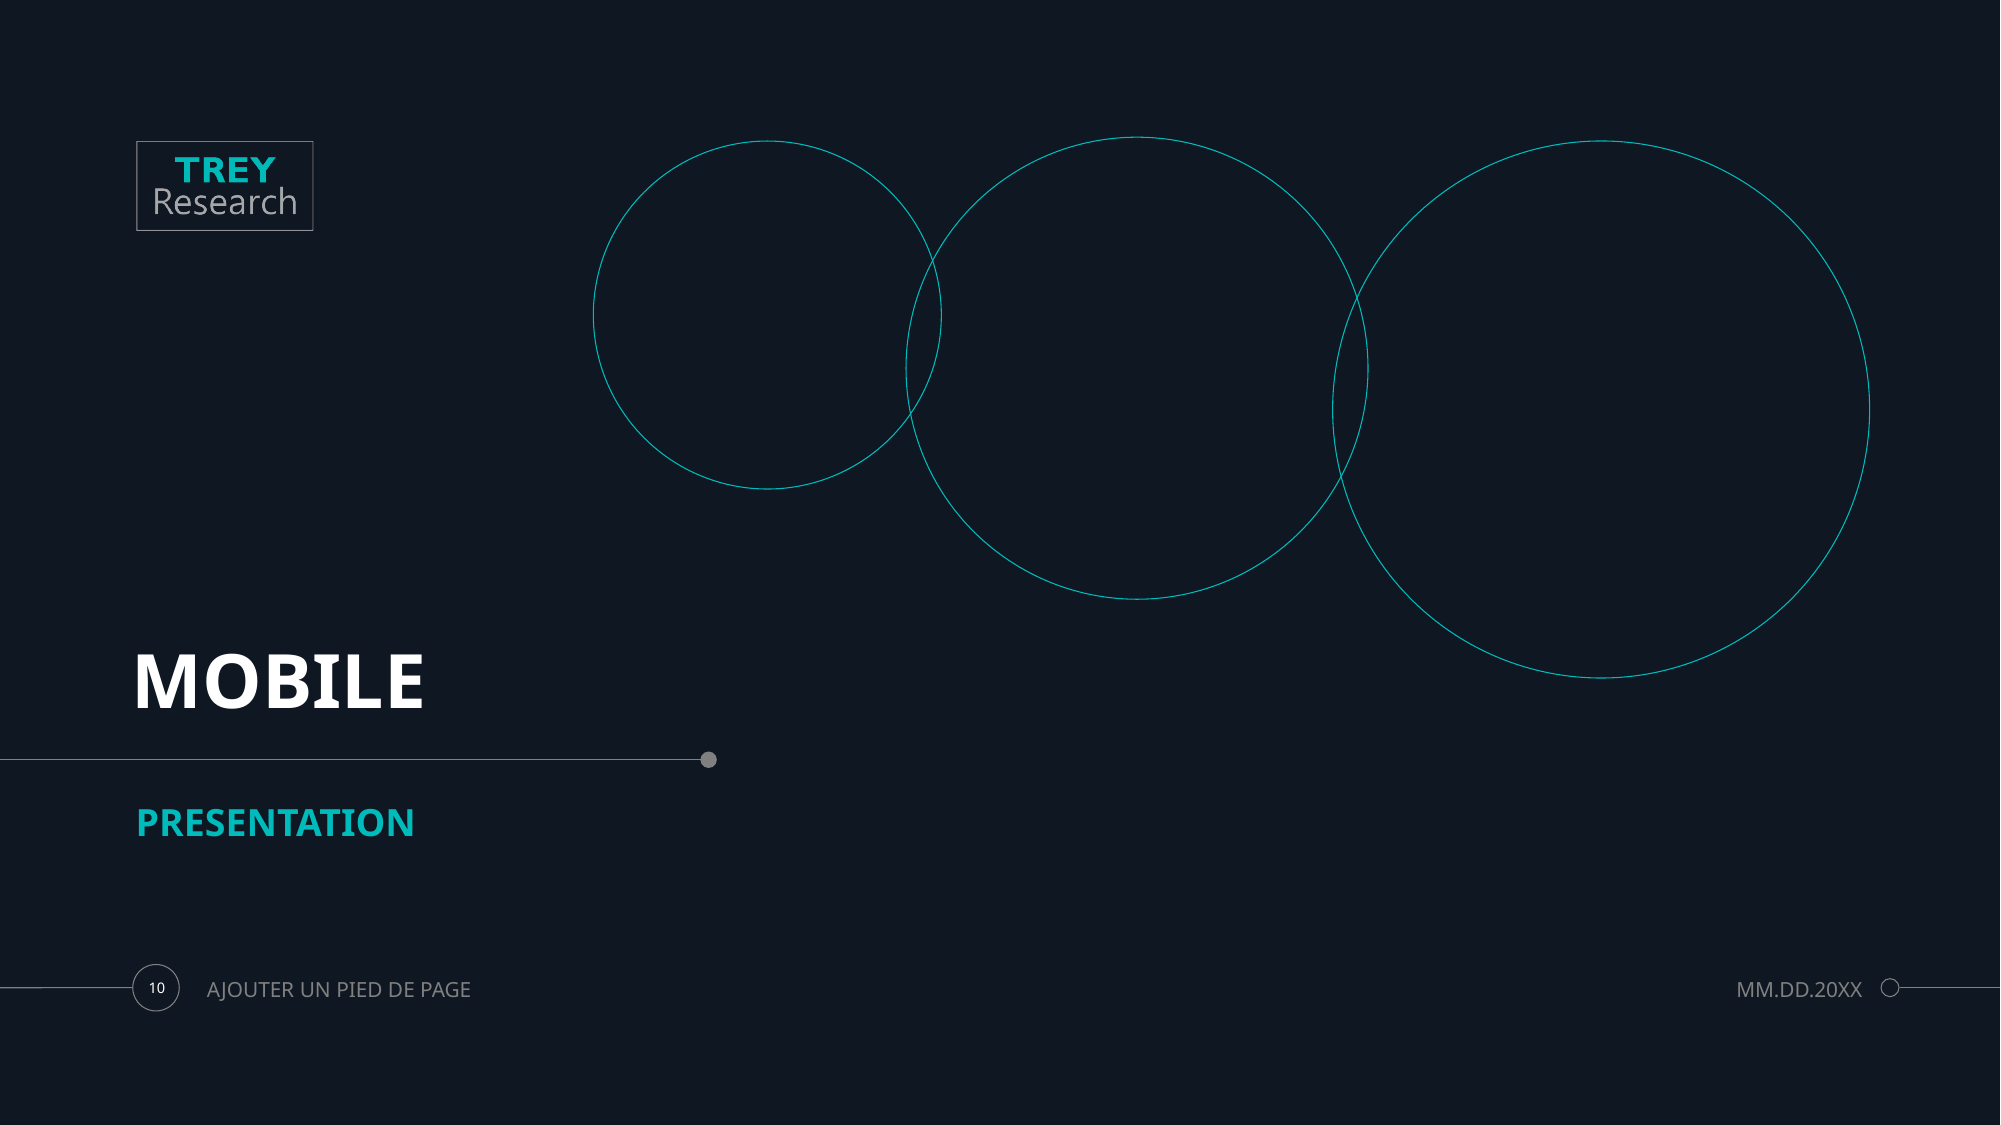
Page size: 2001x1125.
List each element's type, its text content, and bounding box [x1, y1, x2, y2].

slide_number MM.DD.20XX [1643, 964, 1863, 1014]
list PRESENTATION [135, 799, 865, 944]
title MOBILE [131, 531, 864, 725]
slide_number 10 [127, 964, 186, 1014]
footer AJOUTER UN PIED DE PAGE [191, 964, 671, 1014]
picture [136, 140, 314, 231]
